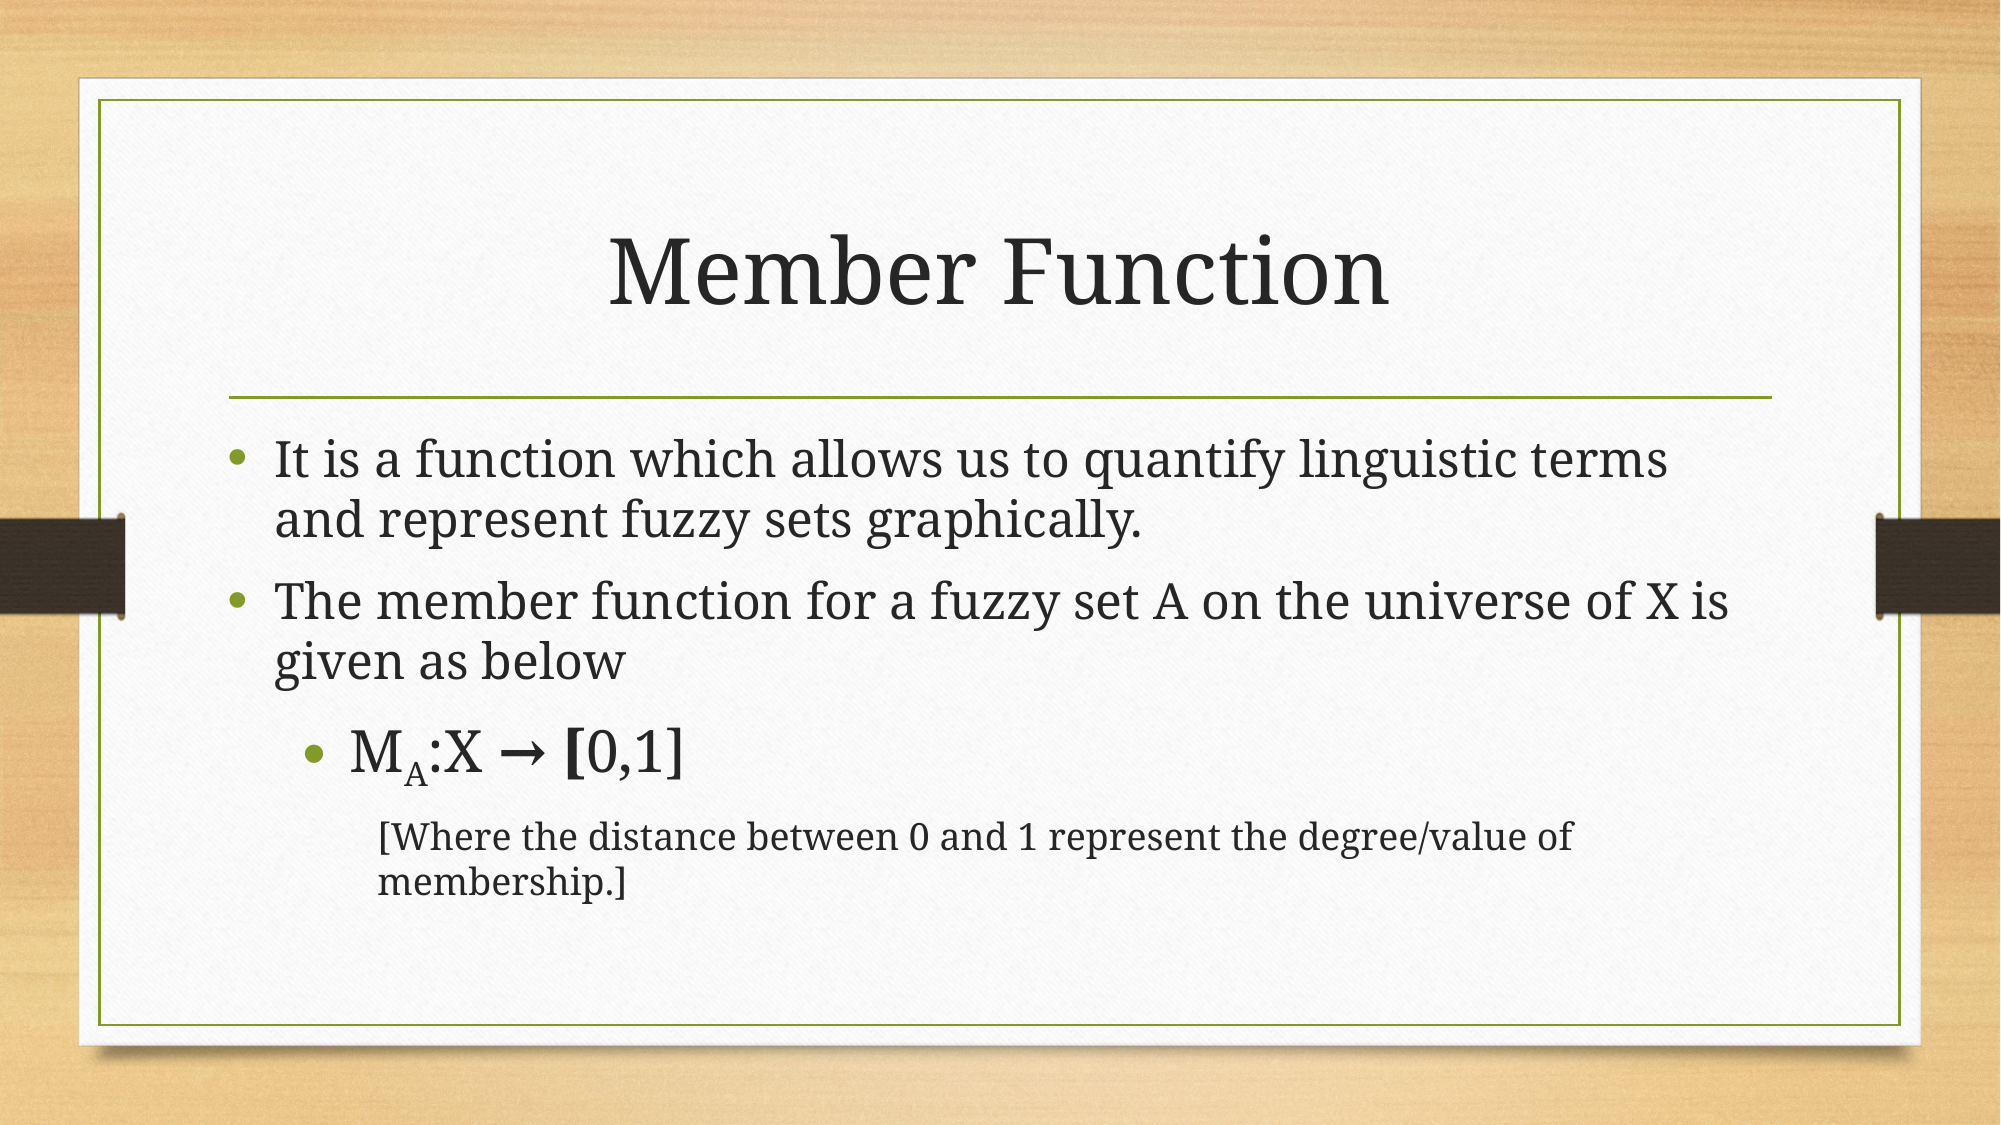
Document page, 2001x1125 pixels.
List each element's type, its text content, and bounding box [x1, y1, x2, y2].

picture [0, 0, 2001, 1125]
title Member Function [212, 161, 1788, 375]
list It is a function which allows us to quantify linguistic terms and represent fuzzy sets graphically. The member function for a fuzzy set A on the universe of X is given as below MA:X → [0,1] [Where the distance between 0 and 1 represent the degree/value of membership.] [212, 419, 1788, 964]
